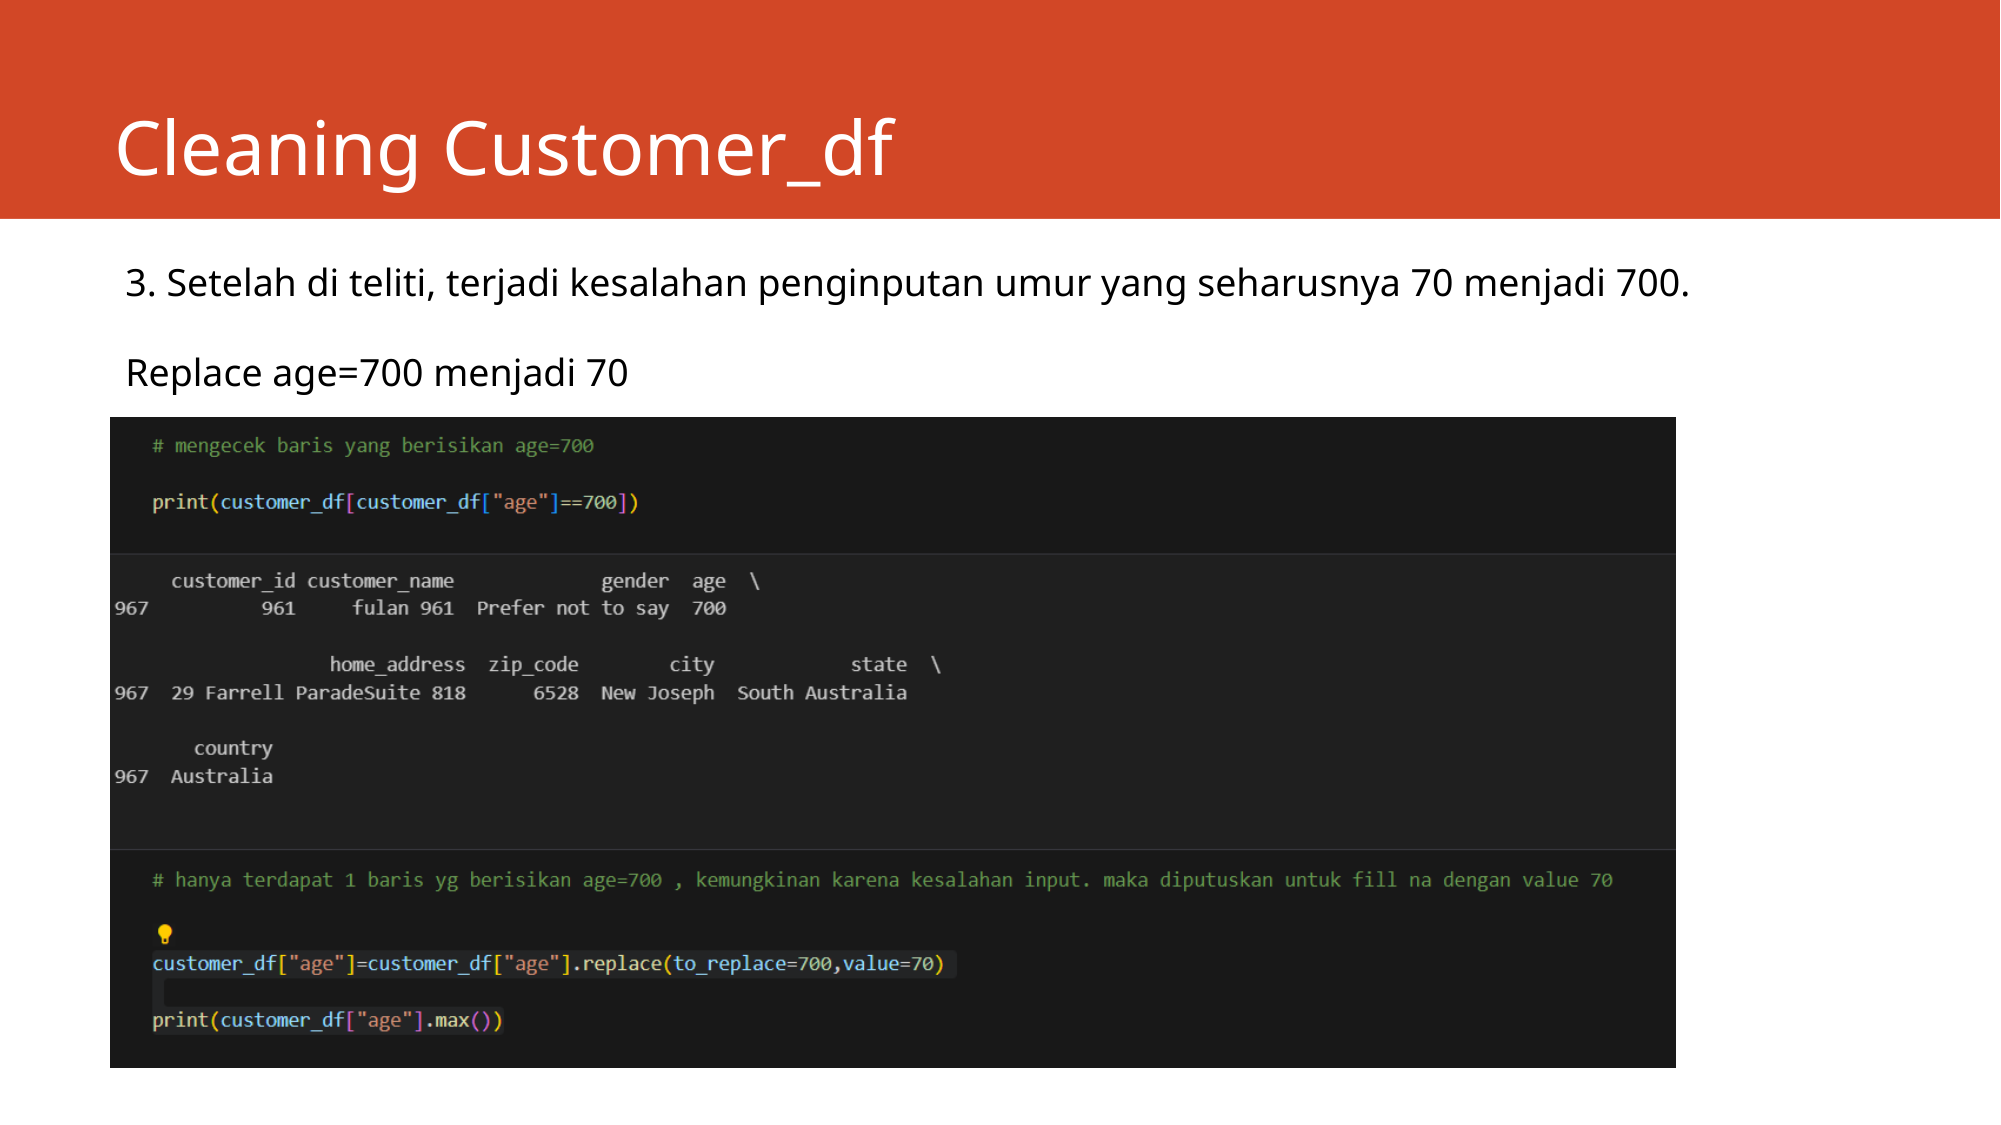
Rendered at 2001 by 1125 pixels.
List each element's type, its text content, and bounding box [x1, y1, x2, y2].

picture [110, 417, 1676, 1068]
text_box 3. Setelah di teliti, terjadi kesalahan penginputan umur yang seharusnya 70 menjadi 700. Replace age=700 menjadi 70 [110, 251, 1740, 402]
title Cleaning Customer_df [99, 0, 1863, 199]
